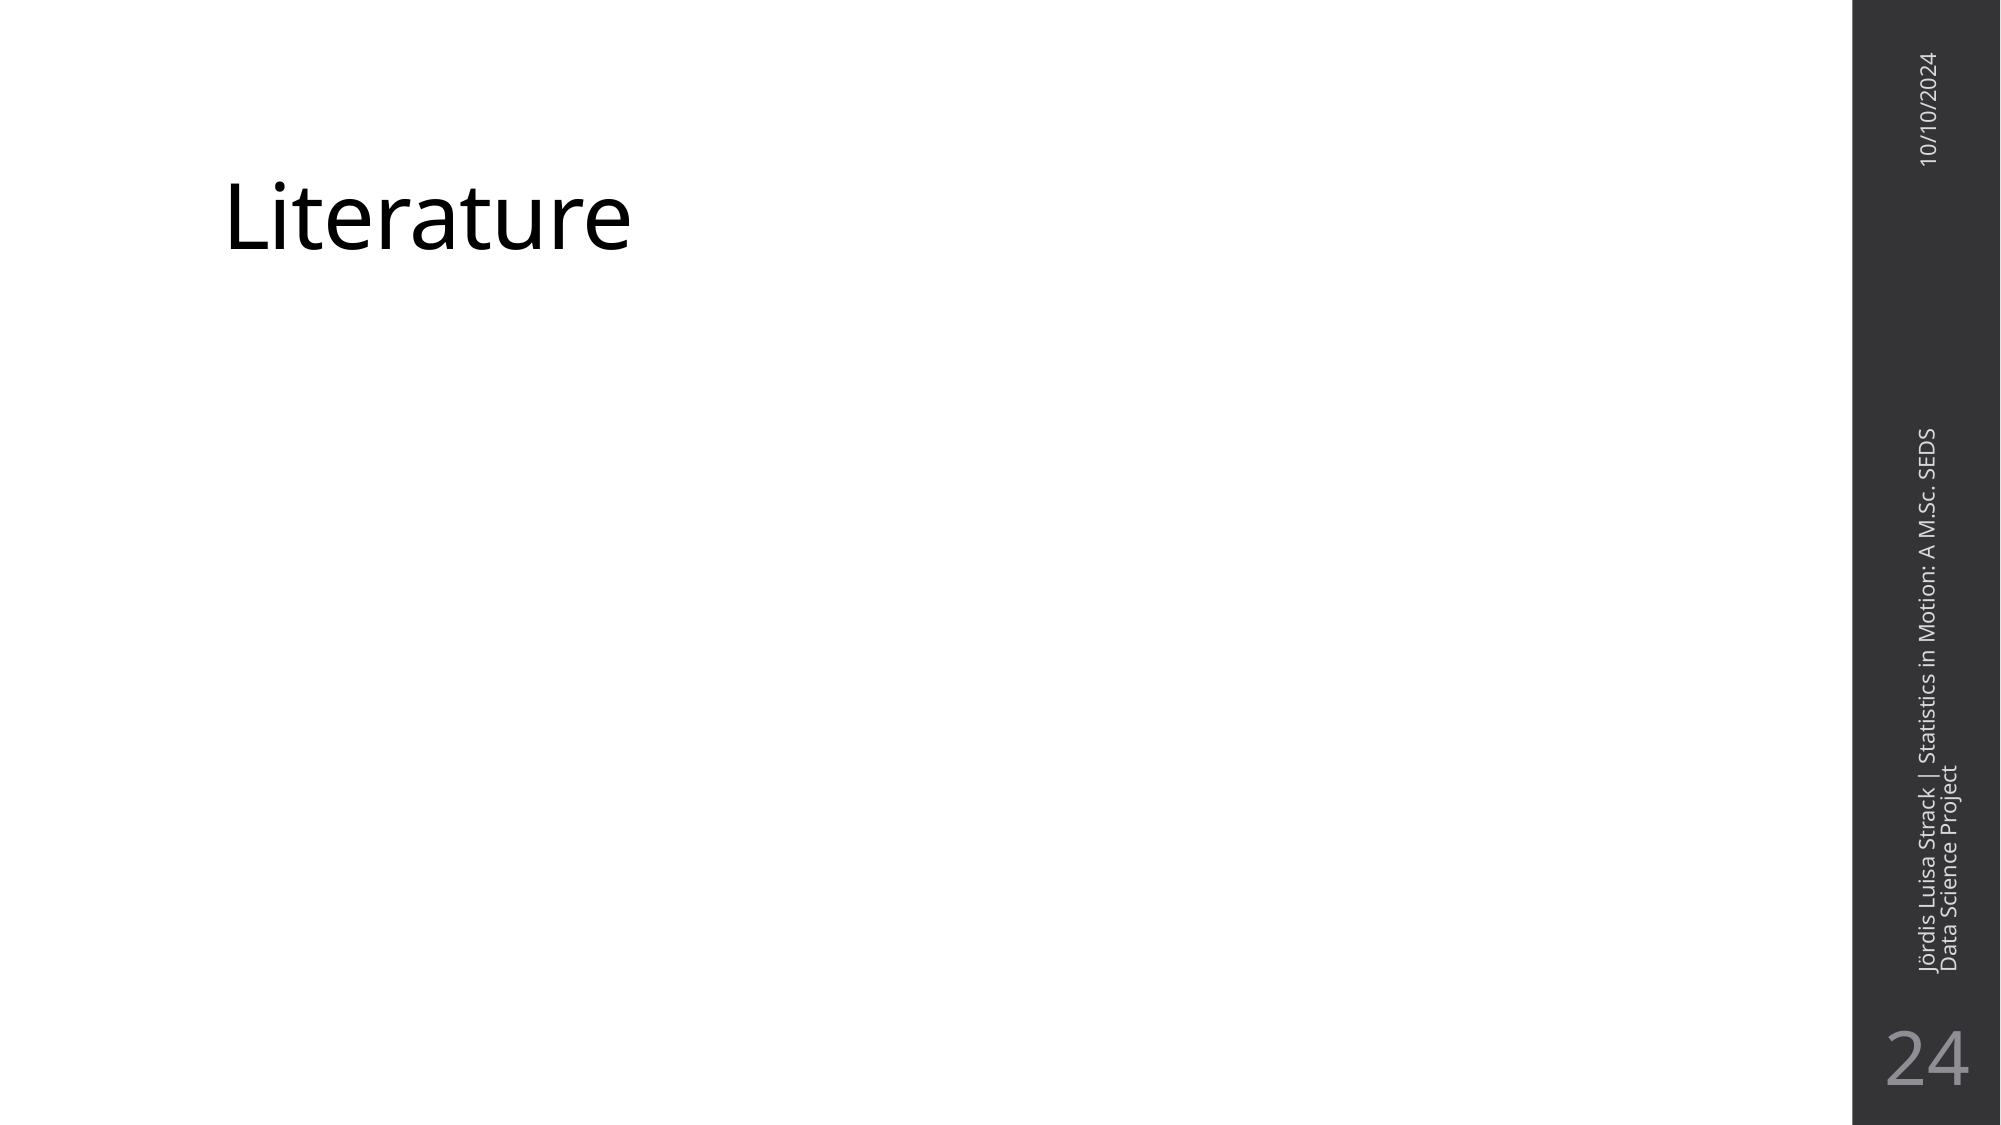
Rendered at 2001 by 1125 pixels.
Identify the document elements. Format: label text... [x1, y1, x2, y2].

slide_number 24 [1852, 1012, 2000, 1110]
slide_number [1897, 37, 1958, 351]
title Literature [206, 60, 1797, 278]
footer Jördis Luisa Strack | Statistics in Motion: A M.Sc. SEDS Data Science Project [1897, 400, 1958, 988]
